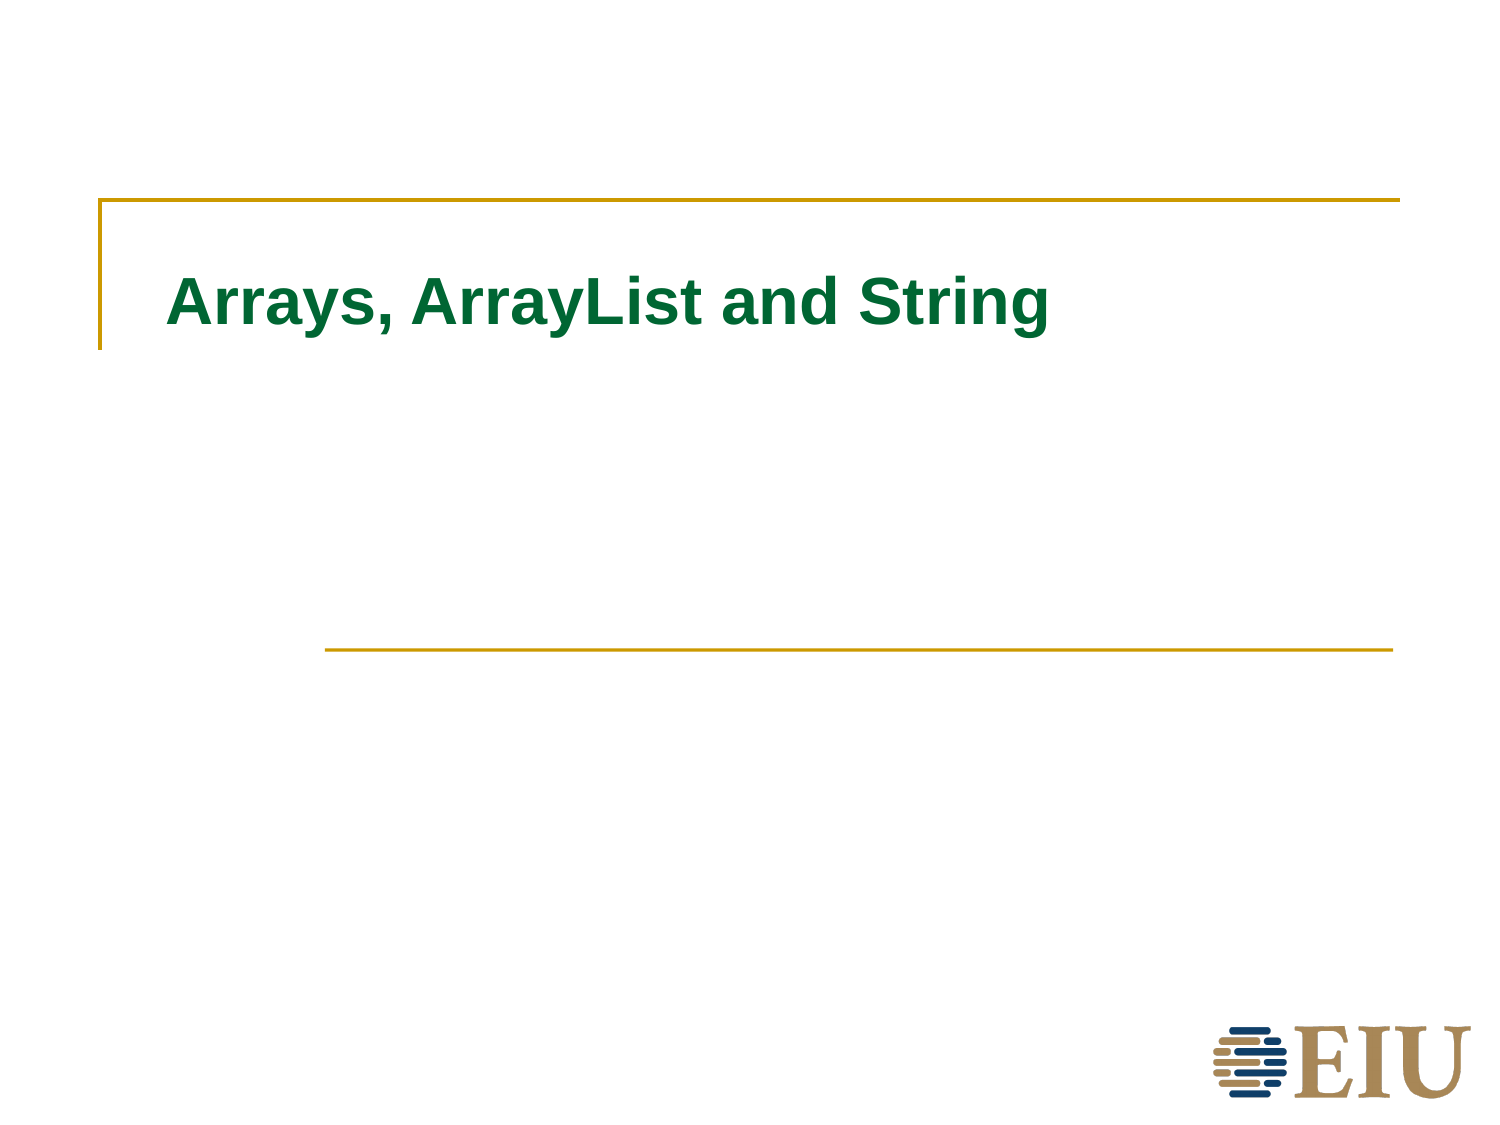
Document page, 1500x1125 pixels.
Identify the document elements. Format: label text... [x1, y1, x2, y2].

picture [1212, 1024, 1485, 1106]
title Arrays, ArrayList and String [150, 249, 1401, 538]
